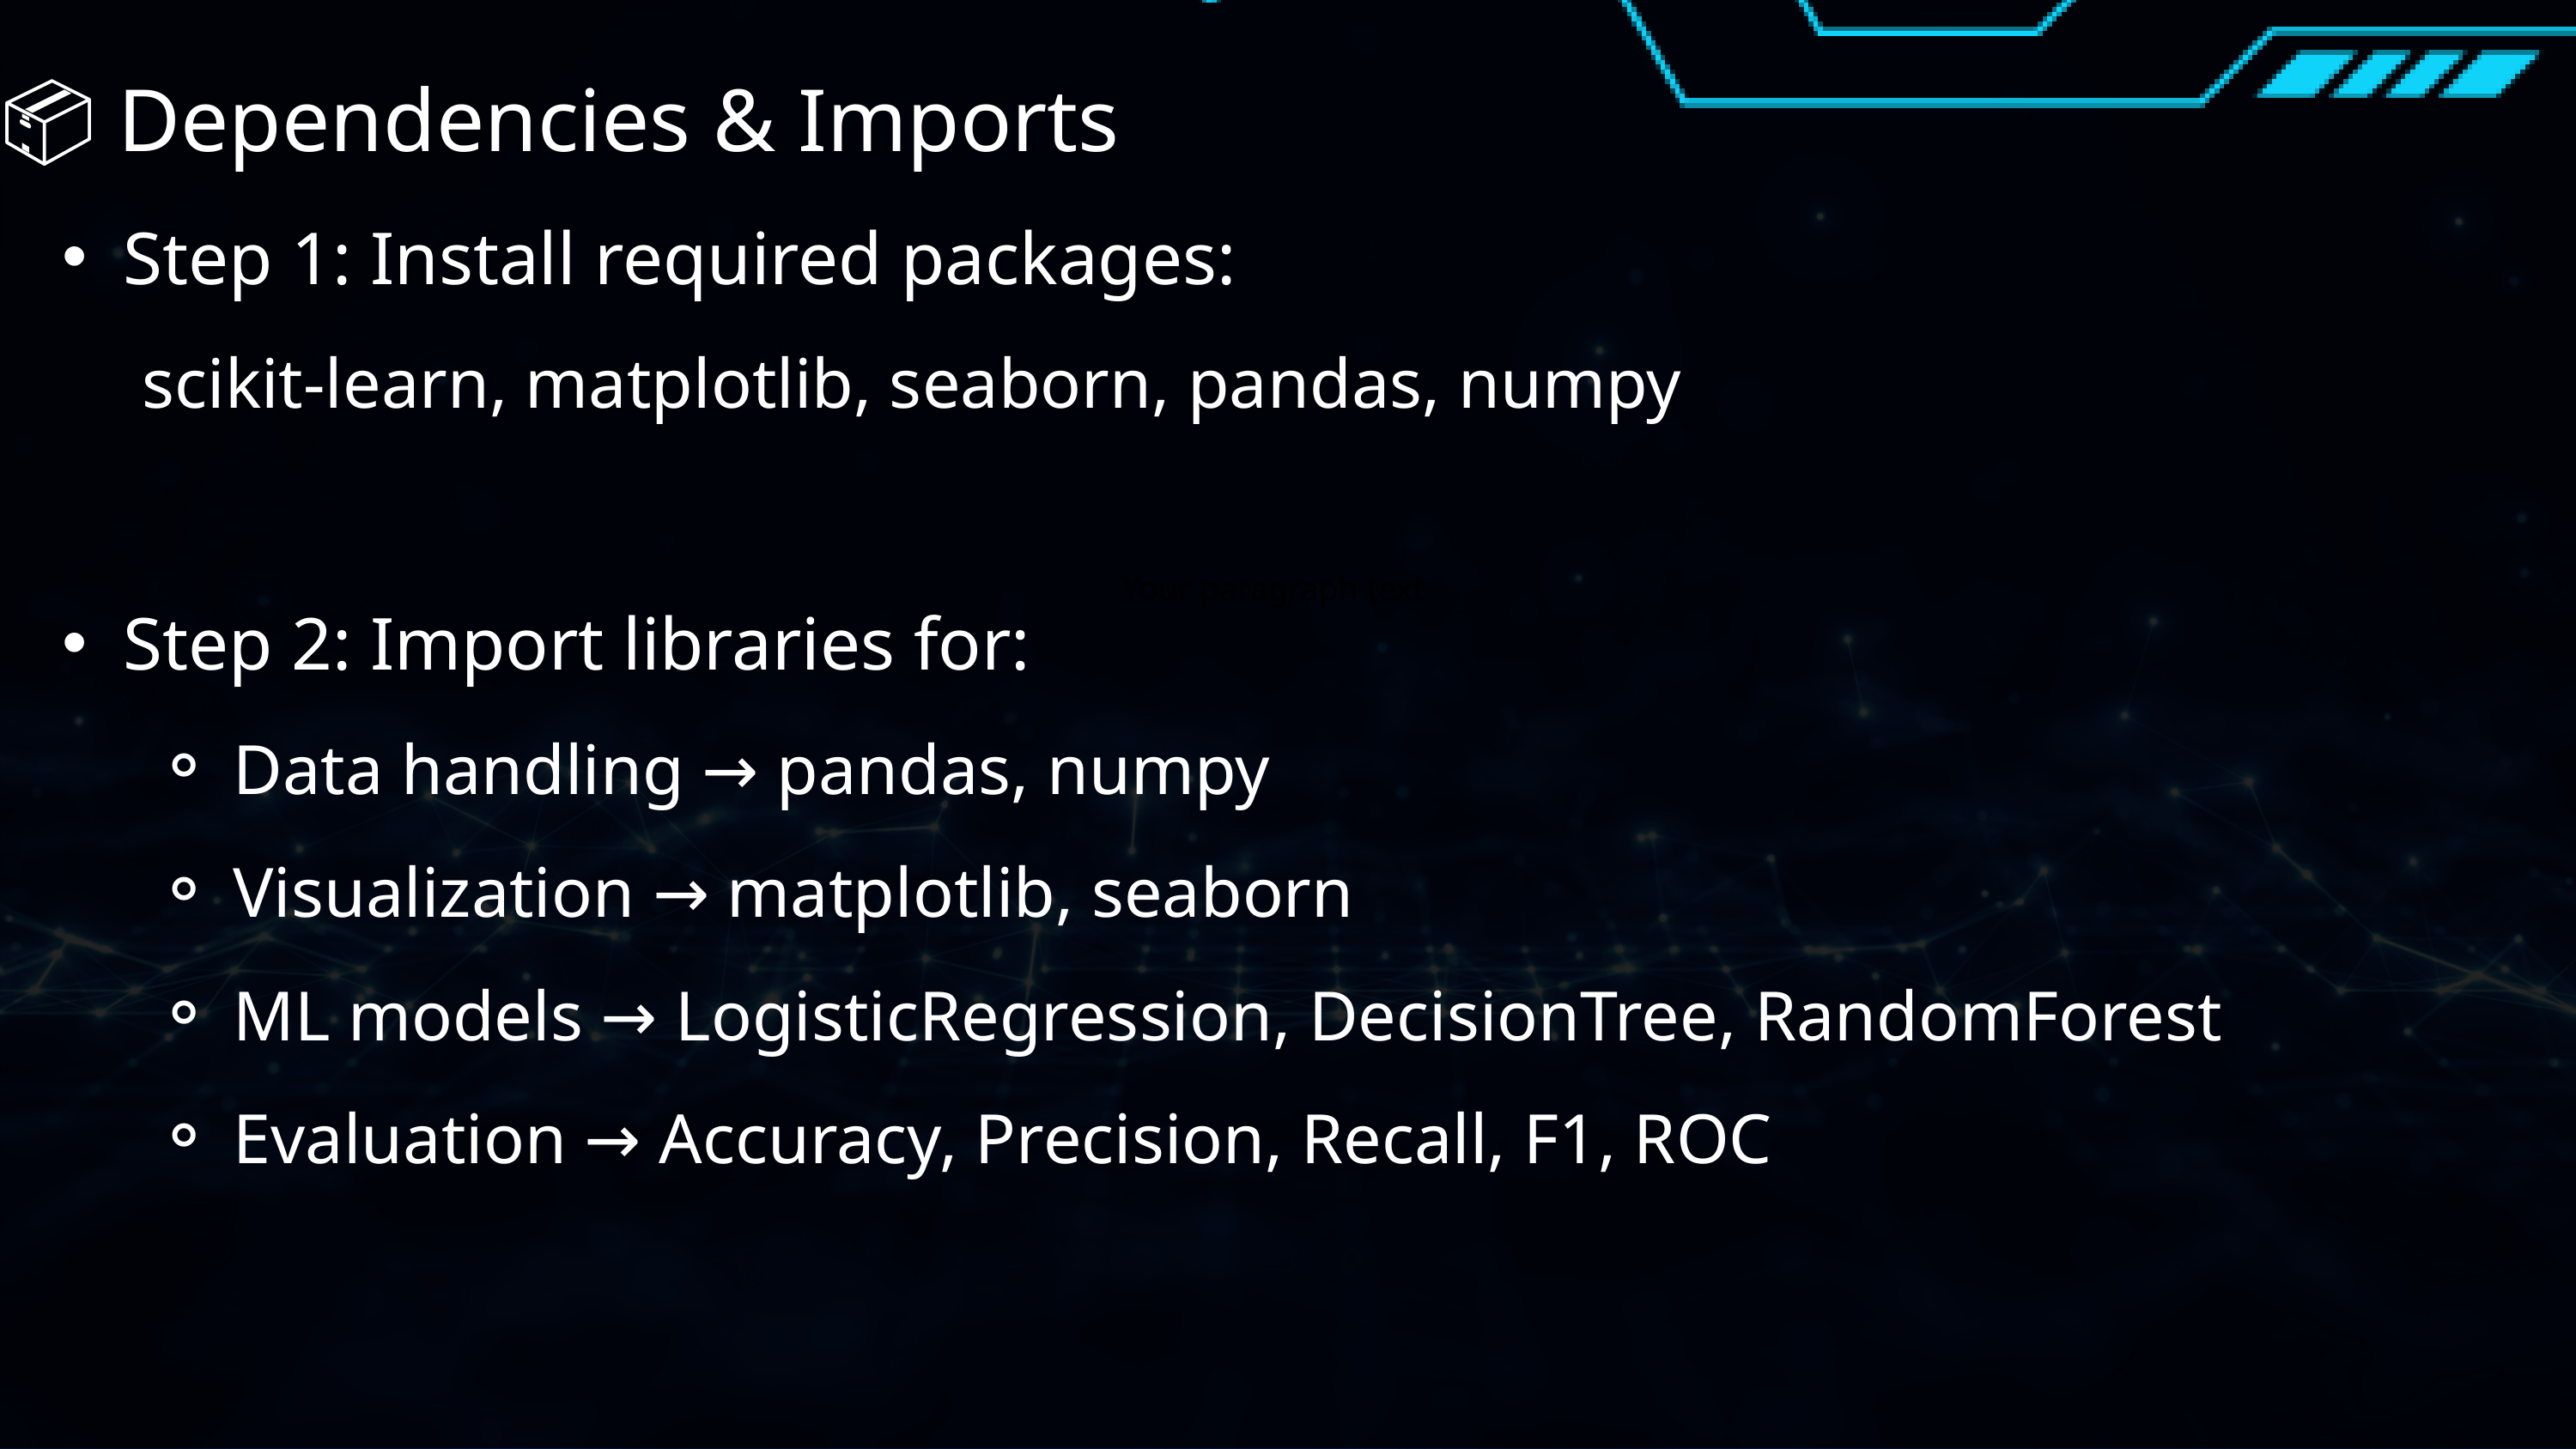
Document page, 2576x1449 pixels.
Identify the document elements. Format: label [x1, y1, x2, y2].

text_box [0, 0, 2576, 1449]
